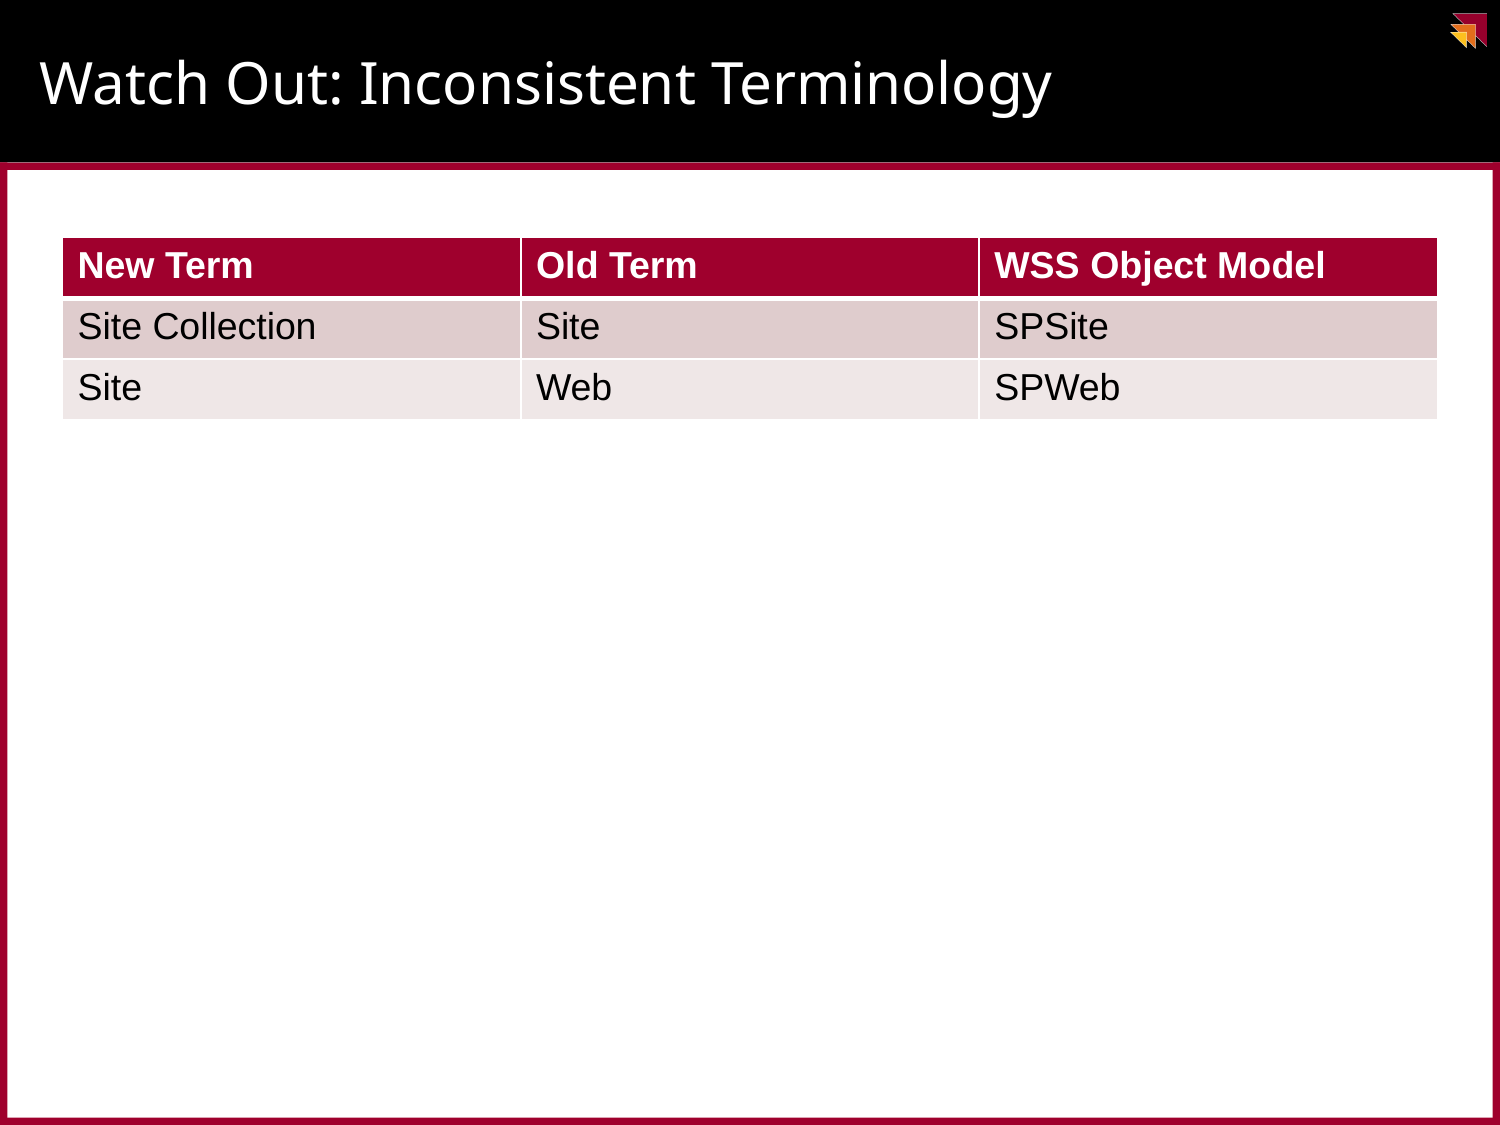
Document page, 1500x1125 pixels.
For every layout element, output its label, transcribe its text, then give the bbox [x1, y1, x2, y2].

picture [1450, 13, 1487, 50]
table_cell SPWeb [980, 360, 1437, 419]
table_header Old Term [522, 238, 978, 296]
table_cell SPSite [980, 301, 1437, 358]
table_header New Term [63, 238, 520, 296]
table_cell Web [522, 360, 978, 419]
table_cell Site [522, 301, 978, 358]
table_cell Site Collection [63, 301, 520, 358]
table_cell Site [63, 360, 520, 419]
title Watch Out: Inconsistent Terminology [24, 12, 1438, 150]
table_header WSS Object Model [980, 238, 1437, 296]
